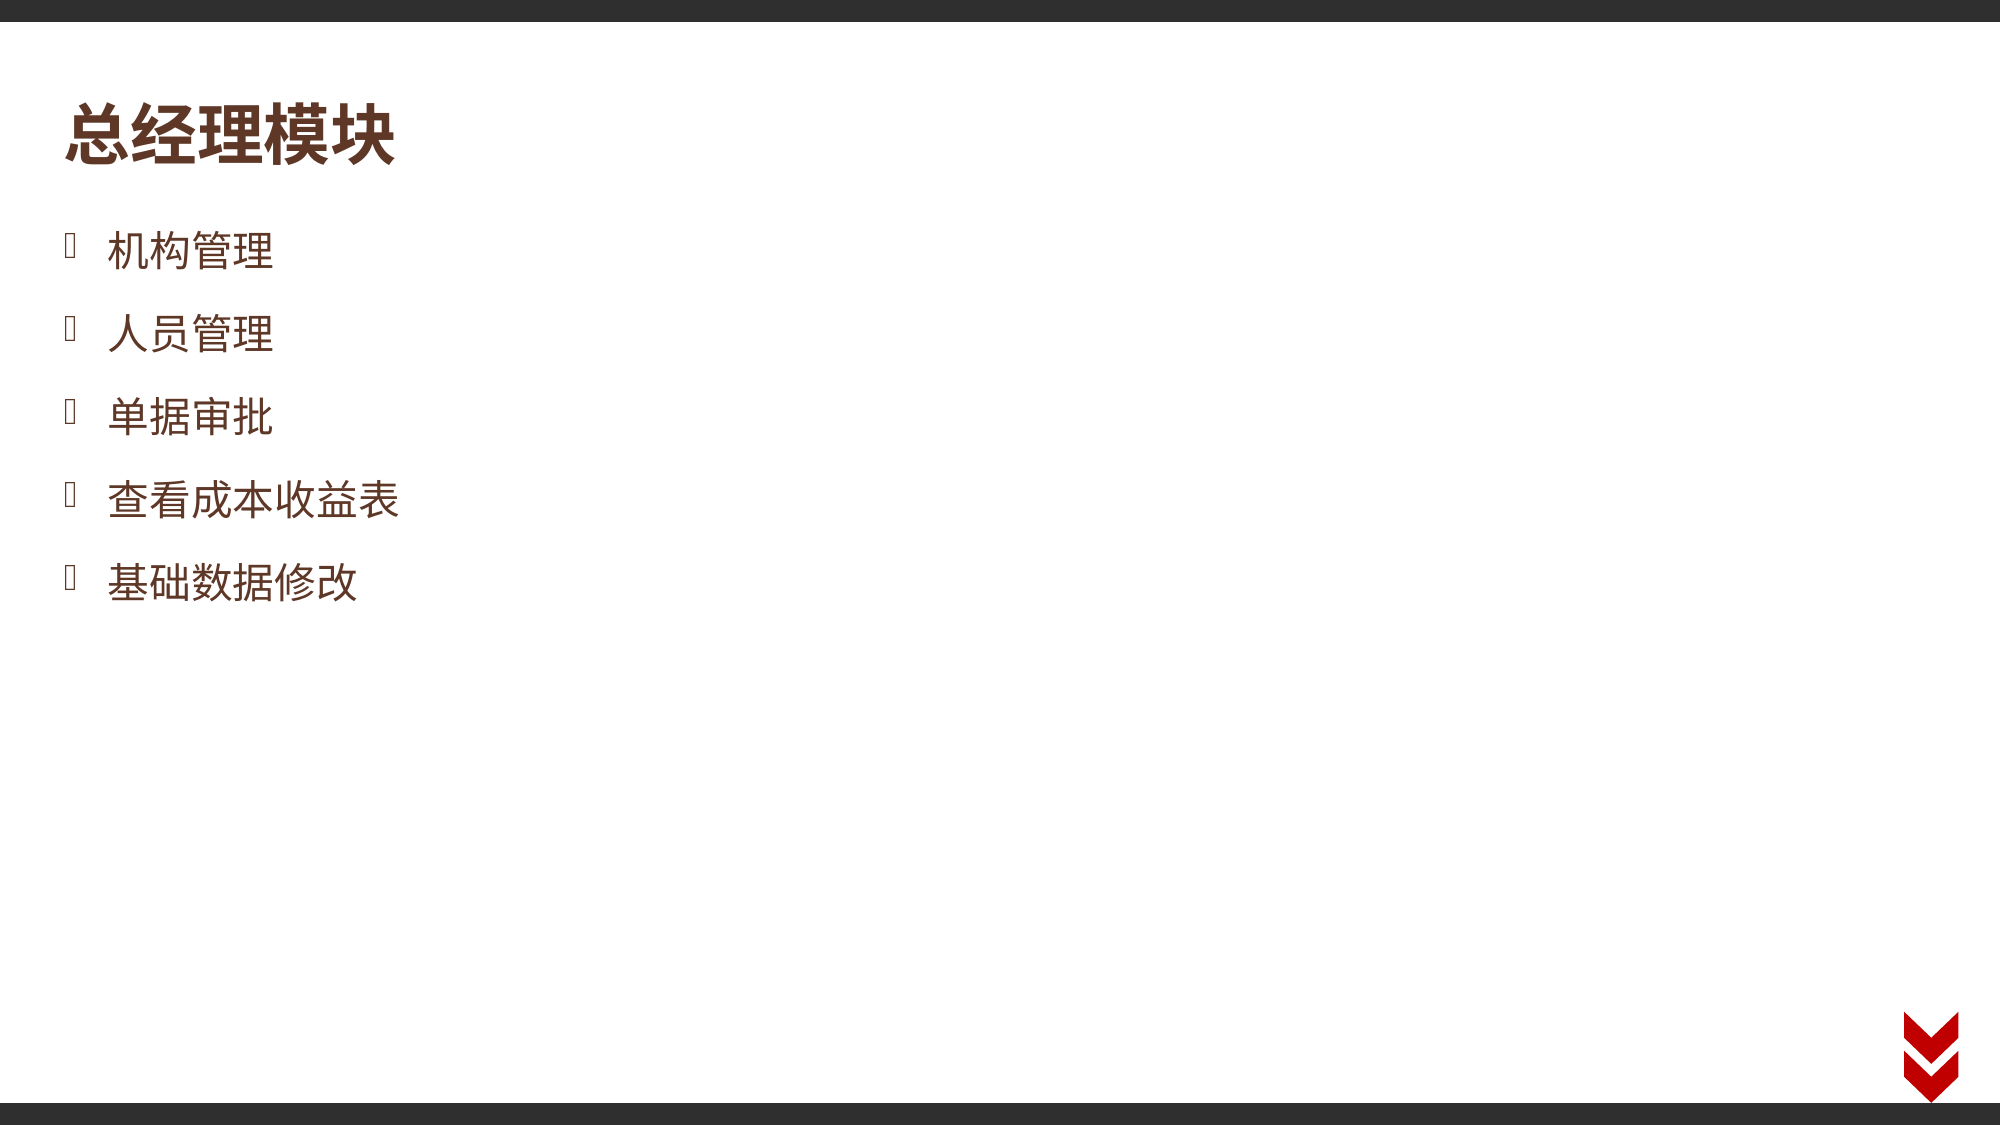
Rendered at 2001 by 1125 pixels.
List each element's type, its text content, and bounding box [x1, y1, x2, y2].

title 总经理模块 [48, 66, 1863, 182]
list 机构管理 人员管理 单据审批 查看成本收益表 基础数据修改 [48, 211, 1863, 1064]
